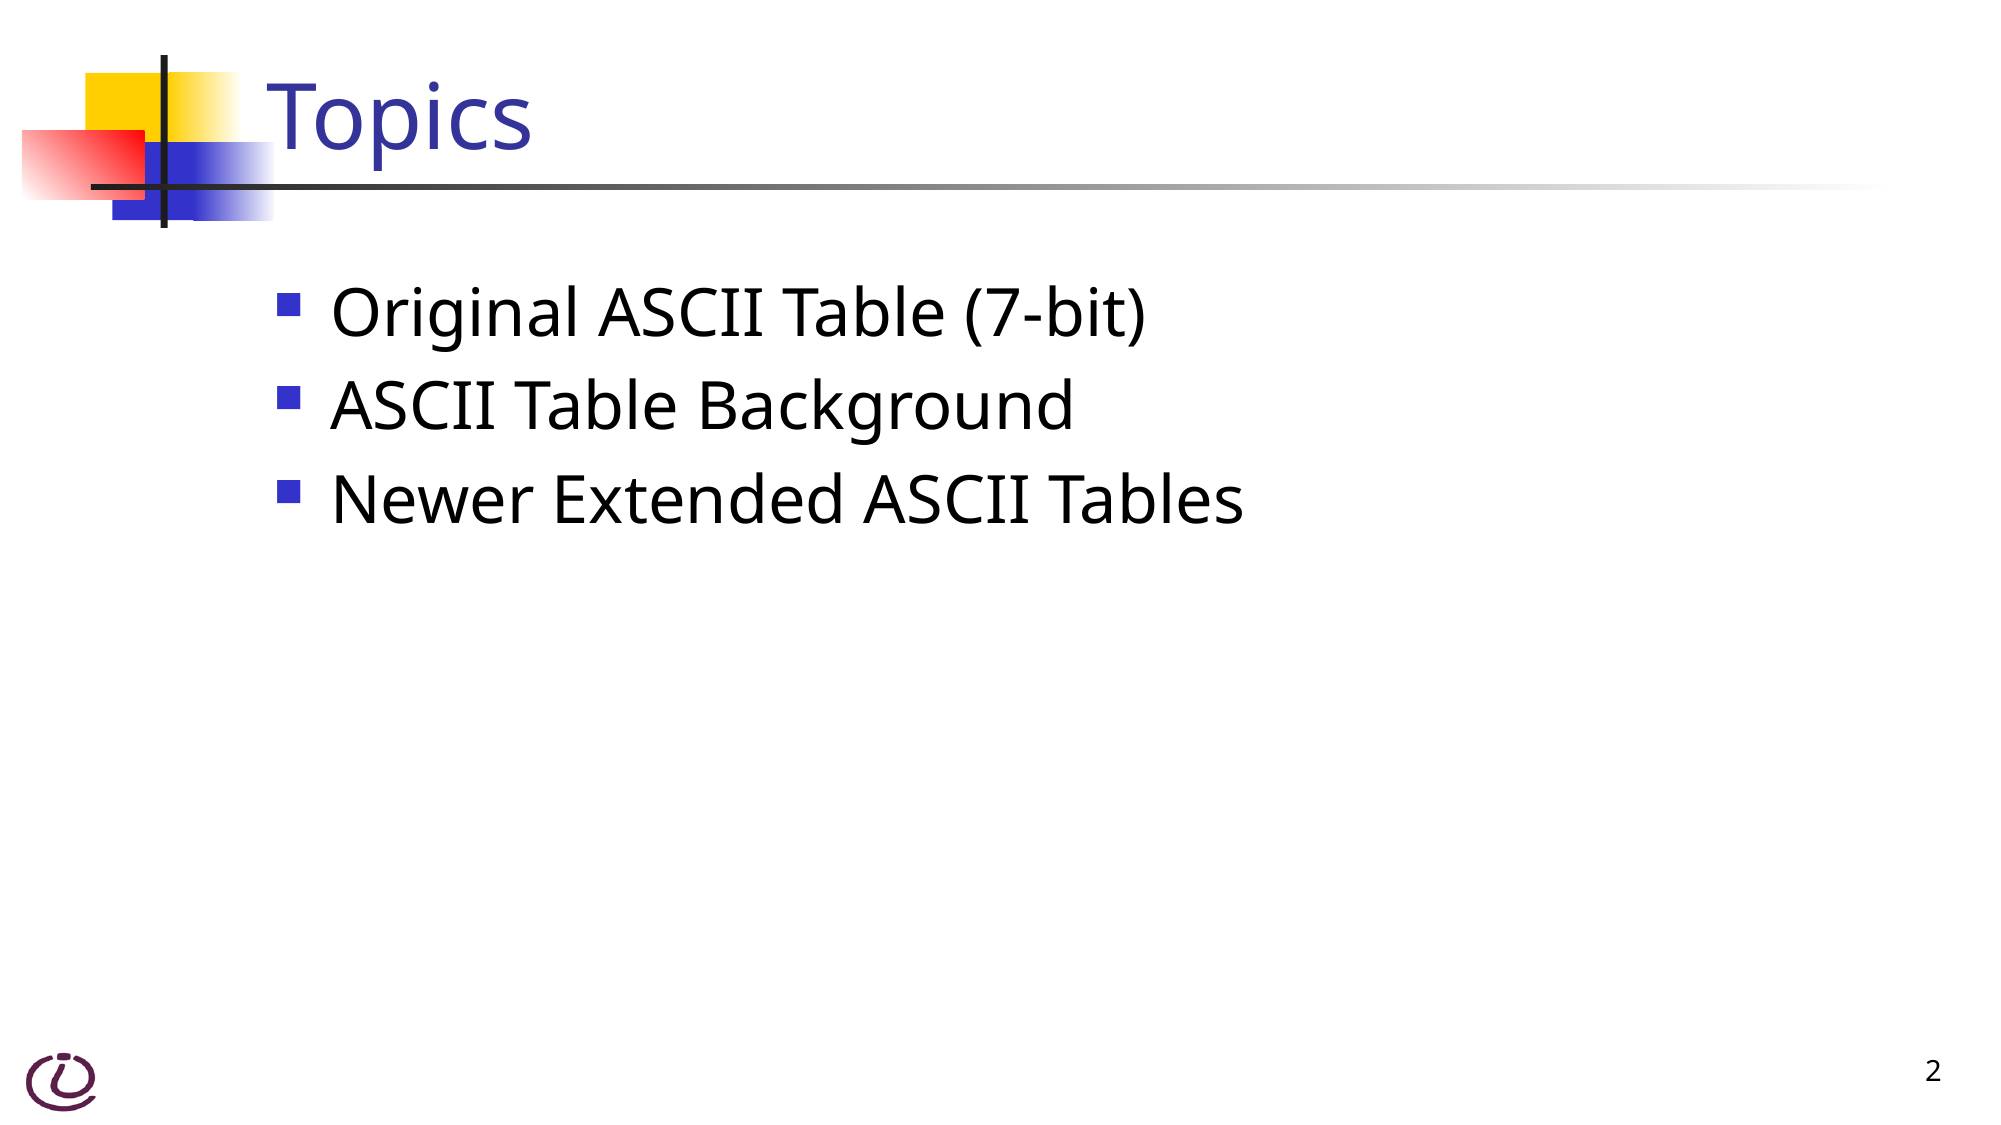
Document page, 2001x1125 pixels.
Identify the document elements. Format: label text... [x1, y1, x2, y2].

list Original ASCII Table (7-bit) ASCII Table Background Newer Extended ASCII Tables [258, 262, 1959, 1050]
slide_number 2 [1540, 1049, 1958, 1100]
picture [21, 1049, 101, 1113]
title Topics [251, 35, 1957, 175]
